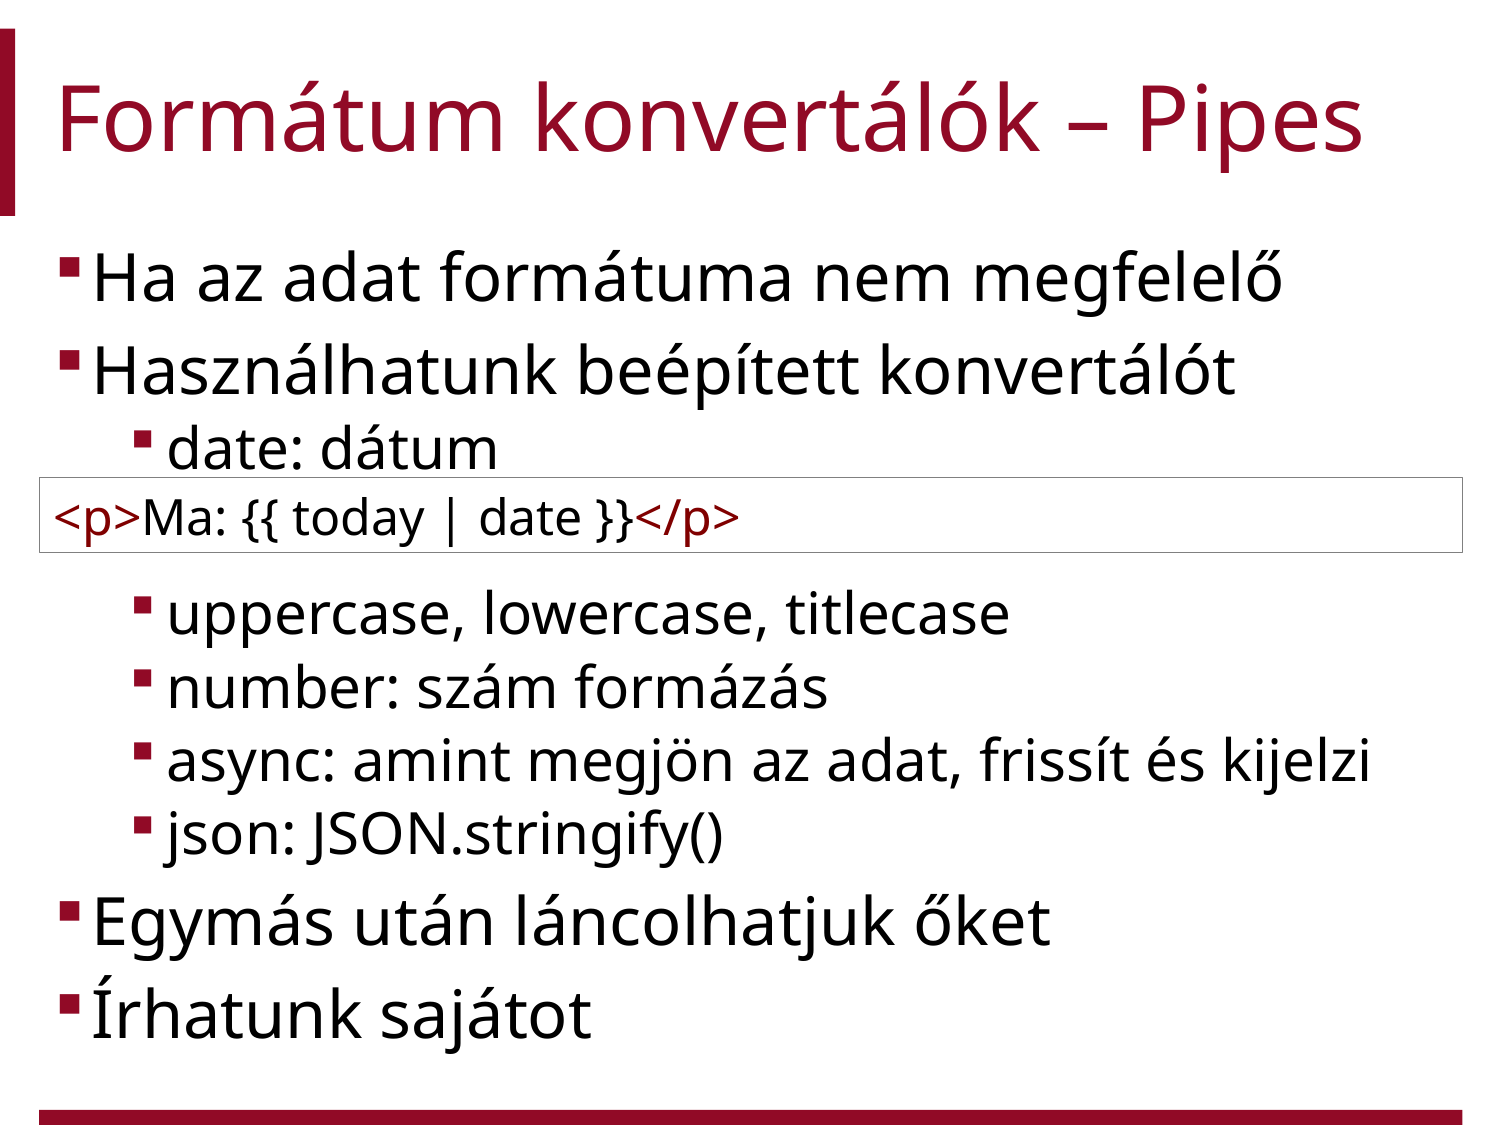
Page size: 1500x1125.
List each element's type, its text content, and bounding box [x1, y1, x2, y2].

title Formátum konvertálók – Pipes [39, 28, 1463, 216]
list Ha az adat formátuma nem megfelelő Használhatunk beépített konvertálót date: dátum uppercase, lowercase, titlecase number: szám formázás async: amint megjön az adat, frissít és kijelzi json: JSON.stringify() Egymás után láncolhatjuk őket Írhatunk sajátot [39, 553, 1463, 1079]
list Ha az adat formátuma nem megfelelő Használhatunk beépített konvertálót date: dátum uppercase, lowercase, titlecase number: szám formázás async: amint megjön az adat, frissít és kijelzi json: JSON.stringify() Egymás után láncolhatjuk őket Írhatunk sajátot [39, 236, 1463, 477]
text_box <p>Ma: {{ today | date }}</p> [39, 477, 1463, 553]
